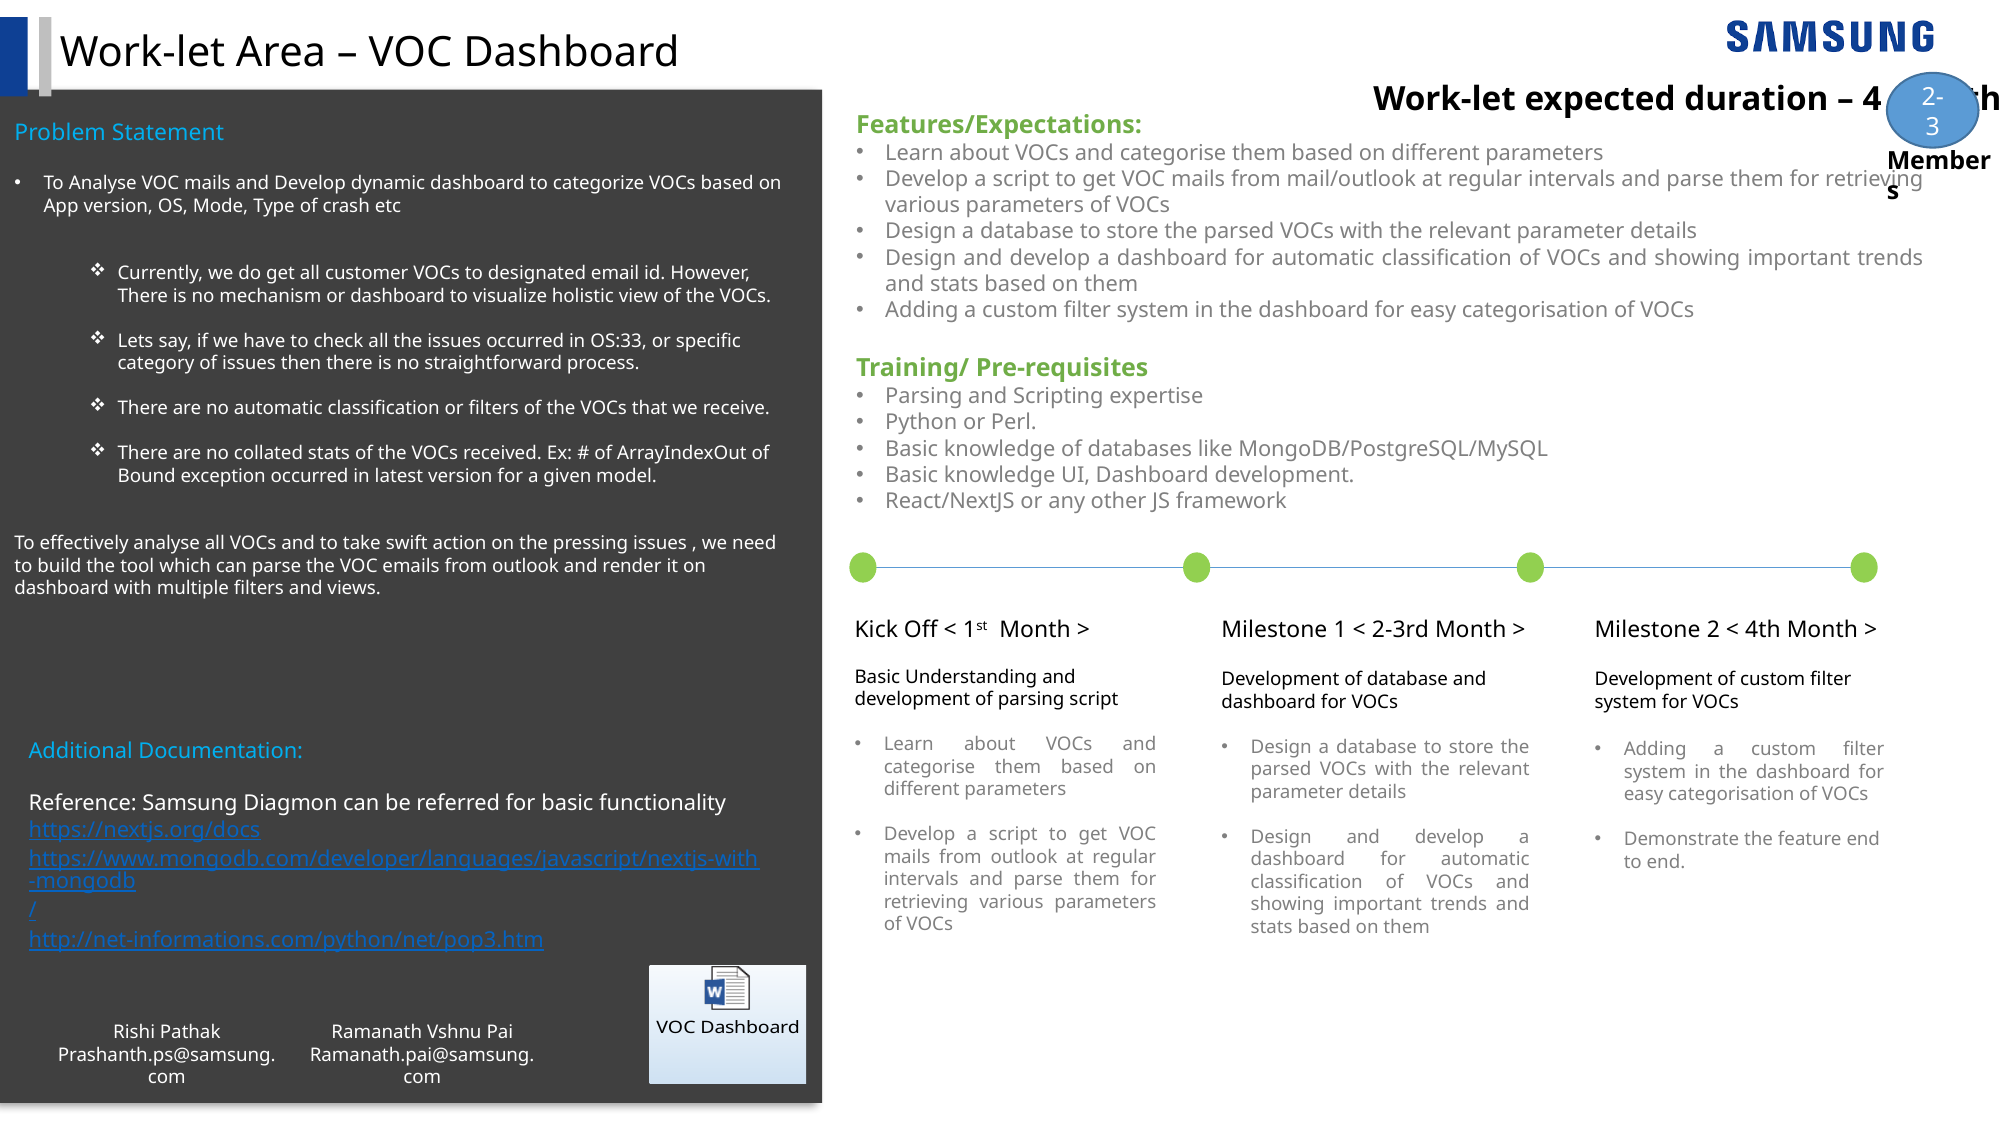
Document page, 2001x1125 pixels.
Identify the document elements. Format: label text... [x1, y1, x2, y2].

text_box Additional Documentation: Reference: Samsung Diagmon can be referred for basic functionality https://nextjs.org/docs https://www.mongodb.com/developer/languages/javascript/nextjs-with-mongodb/ http://net-informations.com/python/net/pop3.htm [13, 729, 779, 967]
text_box Milestone 1 < 2-3rd Month > Development of database and dashboard for VOCs Design a database to store the parsed VOCs with the relevant parameter details Design and develop a dashboard for automatic classification of VOCs and showing important trends and stats based on them [1206, 606, 1544, 967]
text_box 2-3 [1885, 71, 1980, 136]
text_box Work-let Area – VOC Dashboard [52, 16, 1726, 82]
text_box Members [1872, 136, 2000, 212]
text_box Features/Expectations: Learn about VOCs and categorise them based on different parameters Develop a script to get VOC mails from mail/outlook at regular intervals and parse them for retrieving various parameters of VOCs Design a database to store the parsed VOCs with the relevant parameter details Design and develop a dashboard for automatic classification of VOCs and showing important trends and stats based on them Adding a custom filter system in the dashboard for easy categorisation of VOCs Training/ Pre-requisites Parsing and Scripting expertise Python or Perl. Basic knowledge of databases like MongoDB/PostgreSQL/MySQL Basic knowledge UI, Dashboard development. React/NextJS or any other JS framework [841, 101, 1941, 521]
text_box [849, 552, 1878, 583]
text_box Milestone 2 < 4th Month > Development of custom filter system for VOCs Adding a custom filter system in the dashboard for easy categorisation of VOCs Demonstrate the feature end to end. [1579, 606, 1899, 930]
text_box [38, 16, 52, 97]
text_box [0, 89, 823, 1104]
picture [1681, 4, 1979, 68]
text_box Kick Off < 1st Month > Basic Understanding and development of parsing script Learn about VOCs and categorise them based on different parameters Develop a script to get VOC mails from outlook at regular intervals and parse them for retrieving various parameters of VOCs [839, 607, 1171, 942]
text_box [0, 16, 29, 97]
text_box Ramanath Vshnu Pai Ramanath.pai@samsung.com [294, 1012, 550, 1095]
text_box Problem Statement To Analyse VOC mails and Develop dynamic dashboard to categorize VOCs based on App version, OS, Mode, Type of crash etc Currently, we do get all customer VOCs to designated email id. However, There is no mechanism or dashboard to visualize holistic view of the VOCs. Lets say, if we have to check all the issues occurred in OS:33, or specific category of issues then there is no straightforward process. There are no automatic classification or filters of the VOCs that we receive. There are no collated stats of the VOCs received. Ex: # of ArrayIndexOut of Bound exception occurred in latest version for a given model. To effectively analyse all VOCs and to take swift action on the pressing issues , we need to build the tool which can parse the VOC emails from outlook and render it on dashboard with multiple filters and views. [0, 110, 807, 697]
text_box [649, 965, 807, 1084]
text_box Rishi Pathak Prashanth.ps@samsung.com [38, 1012, 294, 1095]
text_box Work-let expected duration – 4 months [1358, 69, 2000, 125]
